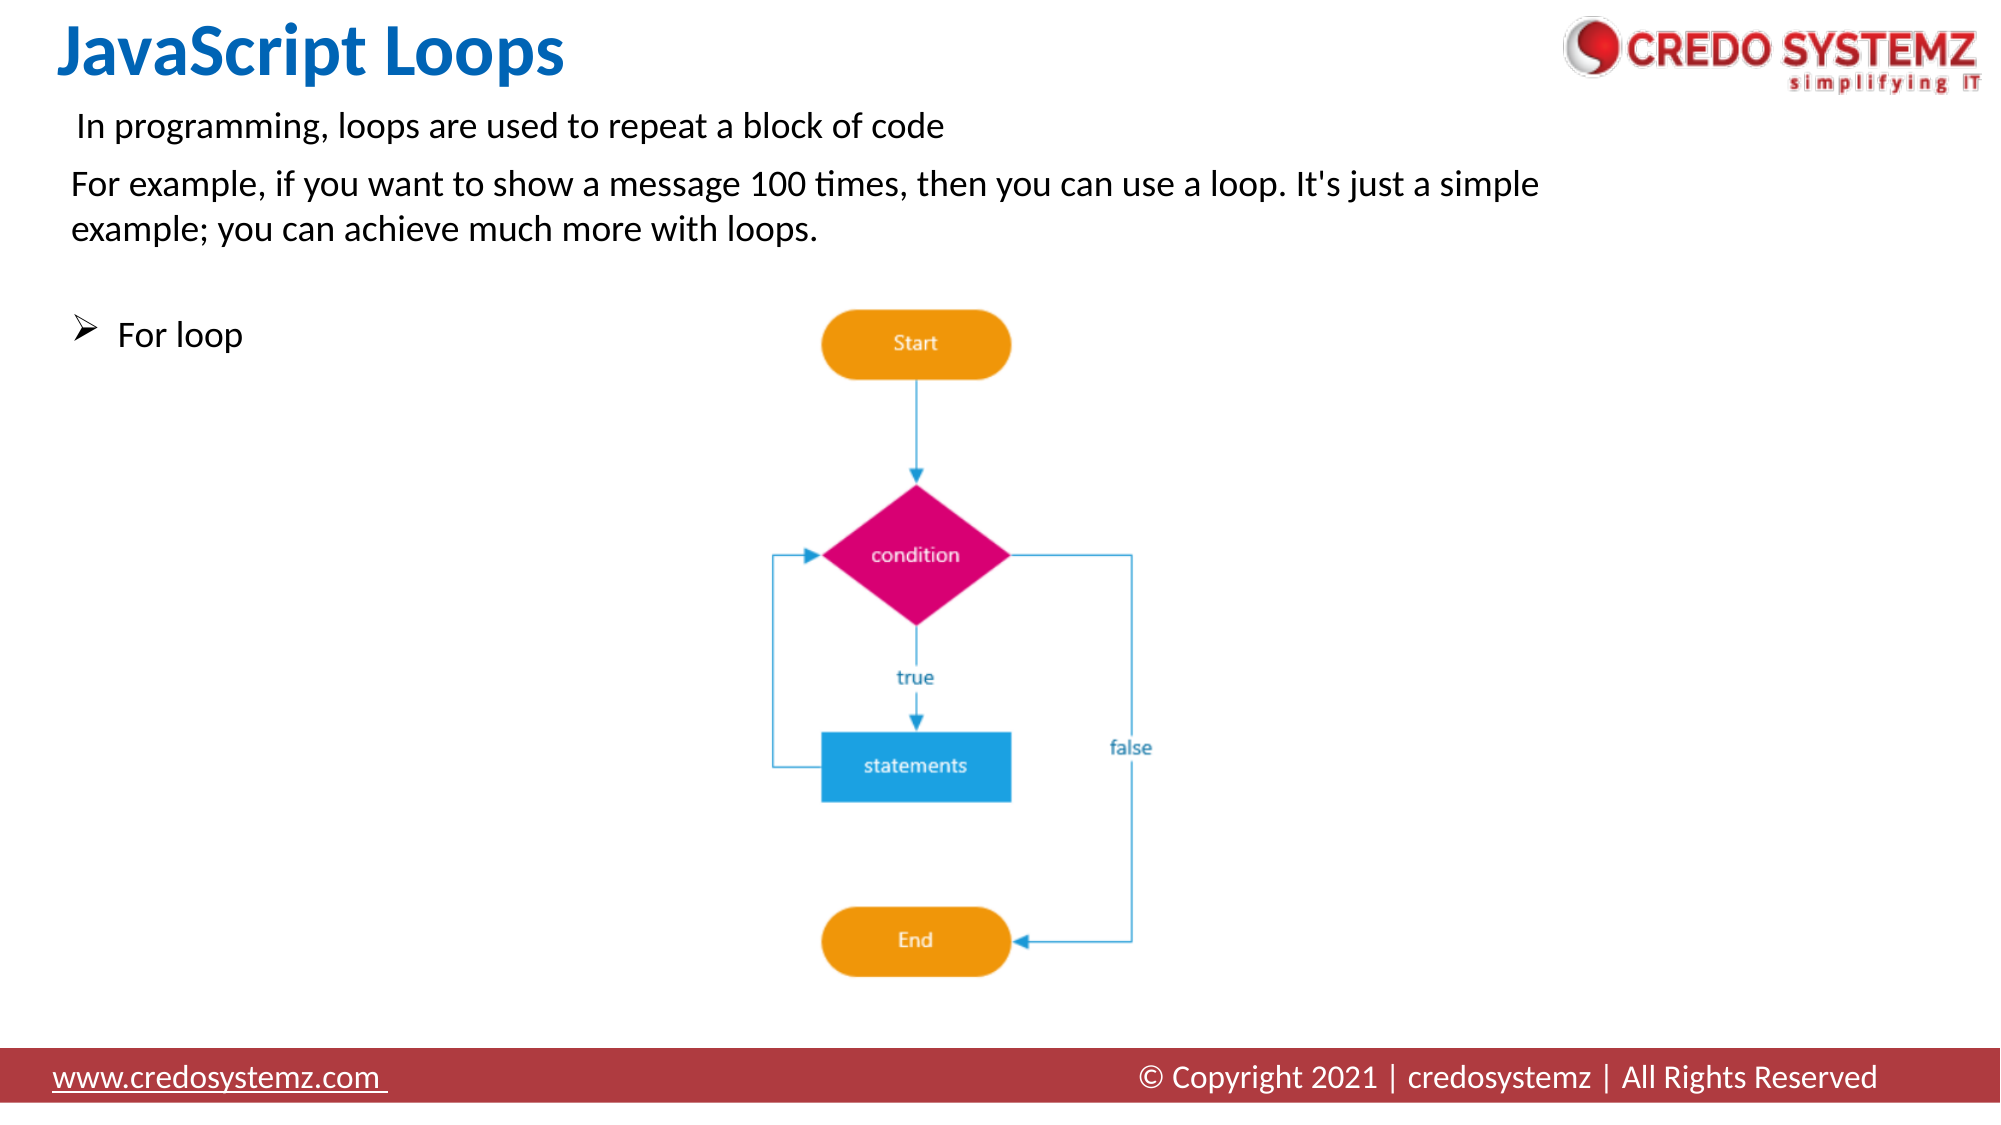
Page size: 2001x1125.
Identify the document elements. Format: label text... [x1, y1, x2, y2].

text_box www.credosystemz.com © Copyright 2021 | credosystemz | All Rights Reserved [0, 1048, 2000, 1103]
text_box In programming, loops are used to repeat a block of code [61, 94, 962, 151]
picture [1561, 15, 1982, 95]
picture [747, 302, 1159, 983]
text_box For loop [56, 302, 535, 363]
text_box For example, if you want to show a message 100 times, then you can use a loop. It's just a simple example; you can achieve much more with loops. [56, 151, 1597, 257]
text_box JavaScript Loops [42, 3, 1649, 107]
